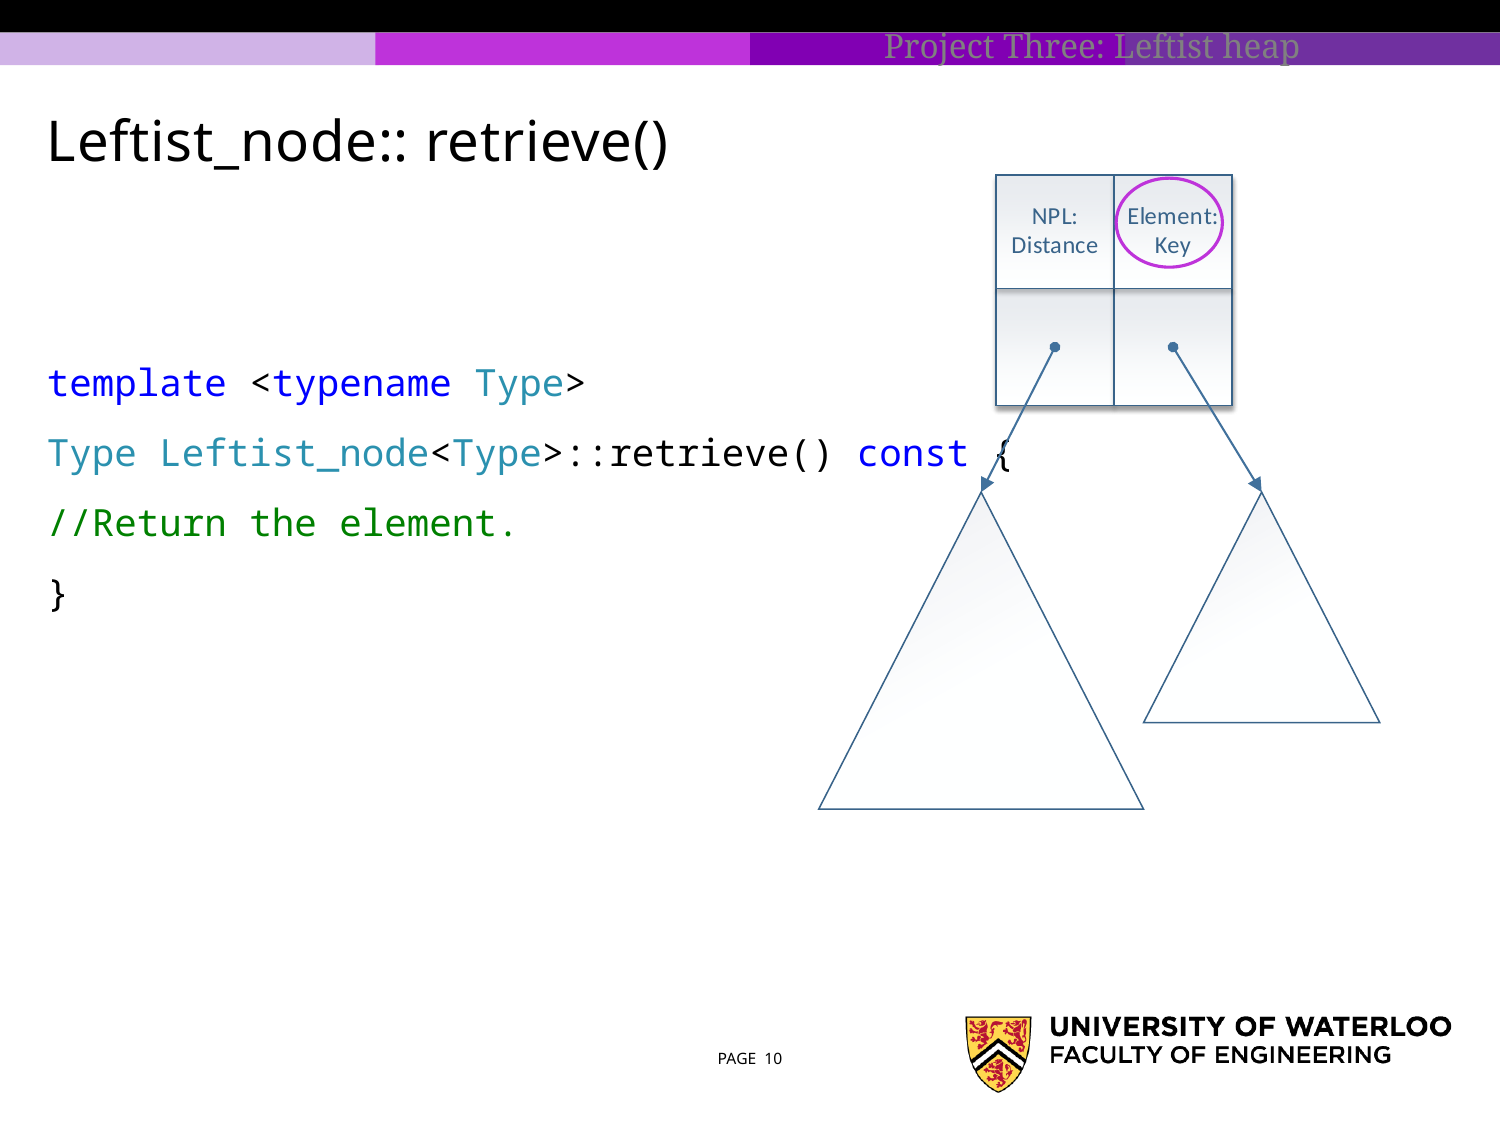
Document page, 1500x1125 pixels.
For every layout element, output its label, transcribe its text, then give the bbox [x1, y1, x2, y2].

slide_number PAGE 10 [687, 1039, 813, 1081]
title Leftist_node:: retrieve() [31, 71, 1456, 219]
picture [886, 956, 1500, 1125]
picture [814, 169, 1381, 811]
list template <typename Type> Type Leftist_node<Type>::retrieve() const { //Return the element. } [31, 231, 1456, 986]
